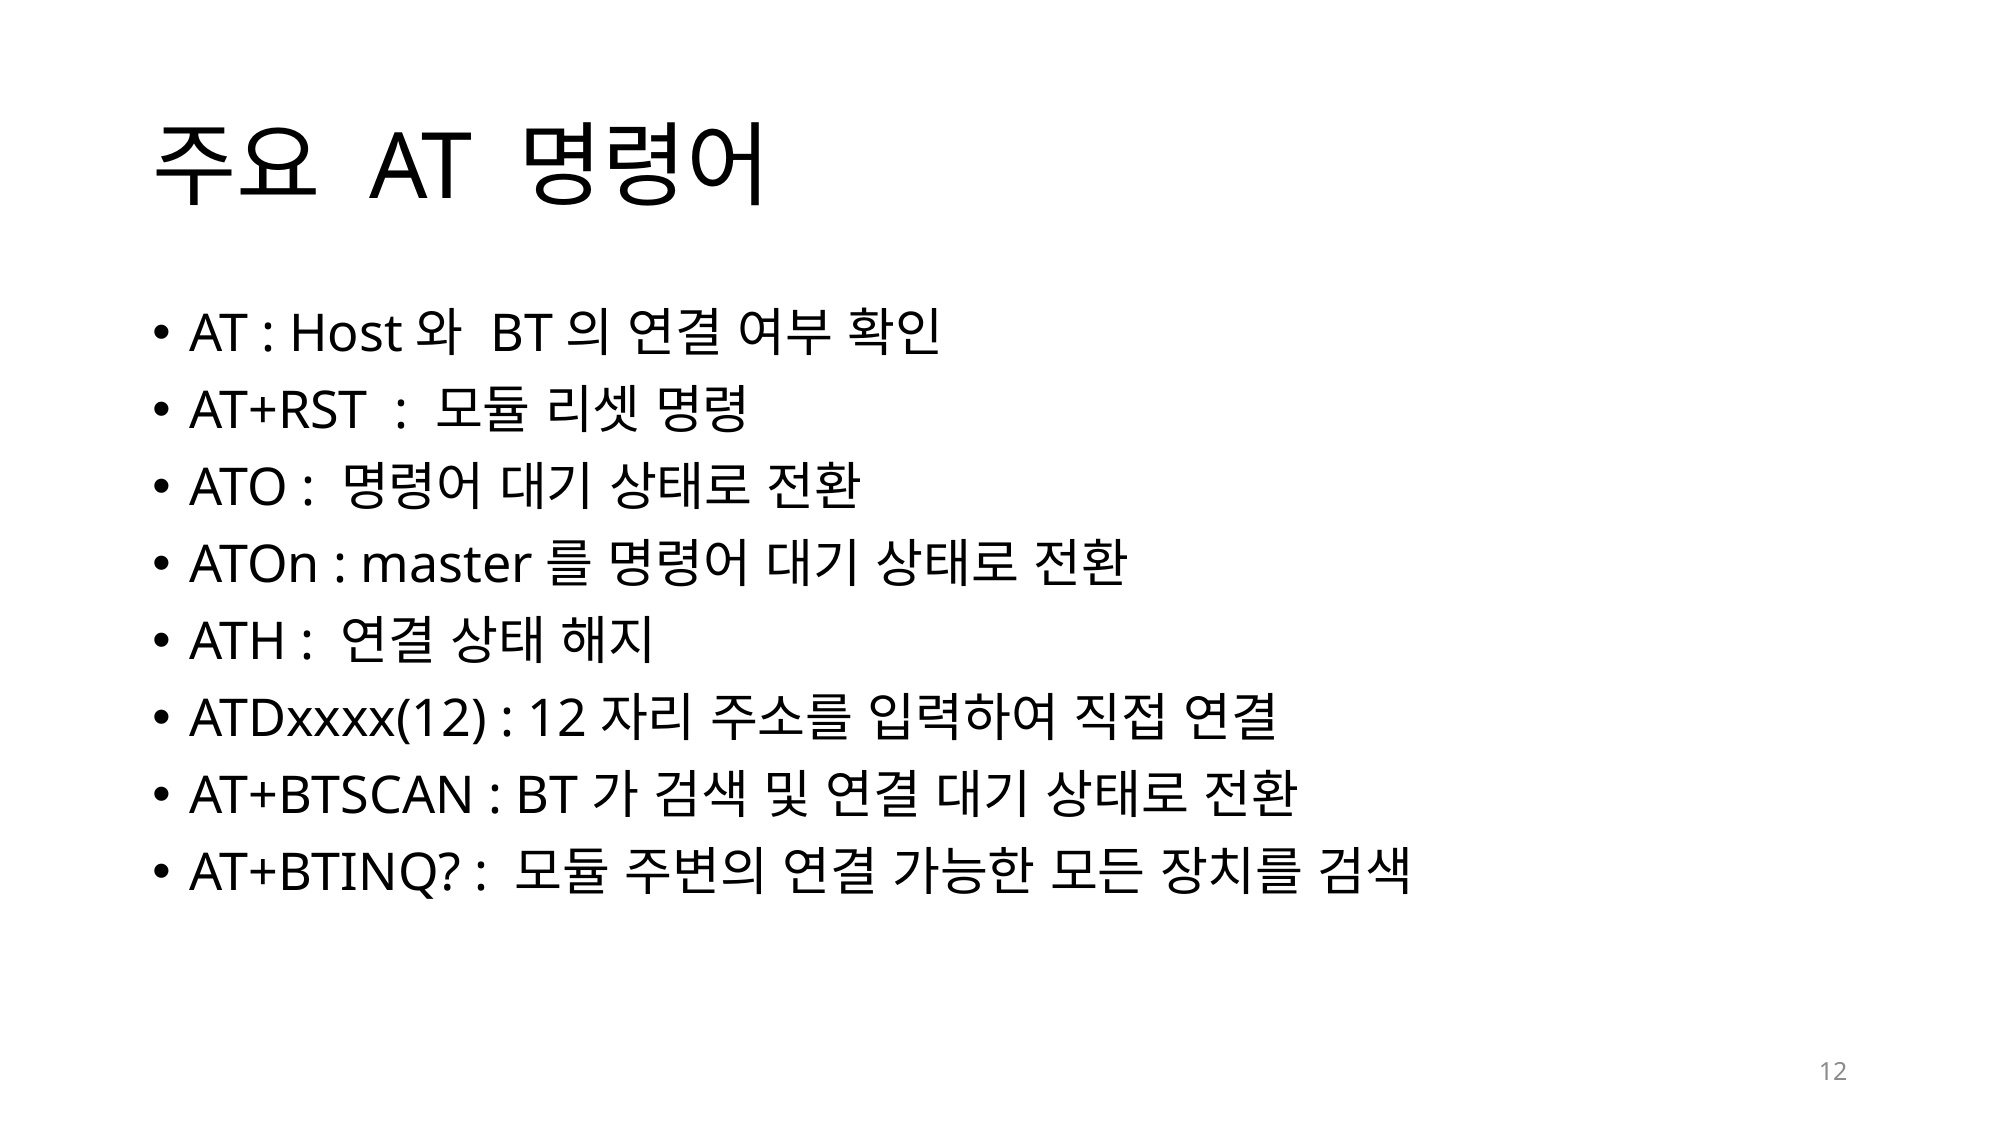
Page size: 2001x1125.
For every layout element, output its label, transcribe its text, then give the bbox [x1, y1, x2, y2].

list AT : Host와 BT의 연결 여부 확인 AT+RST : 모듈 리셋 명령 ATO : 명령어 대기 상태로 전환 ATOn : master를 명령어 대기 상태로 전환 ATH : 연결 상태 해지 ATDxxxx(12) : 12자리 주소를 입력하여 직접 연결 AT+BTSCAN : BT가 검색 및 연결 대기 상태로 전환 AT+BTINQ? : 모듈 주변의 연결 가능한 모든 장치를 검색 [137, 299, 1863, 1014]
title 주요 AT 명령어 [137, 59, 1863, 278]
slide_number 12 [1412, 1042, 1863, 1103]
